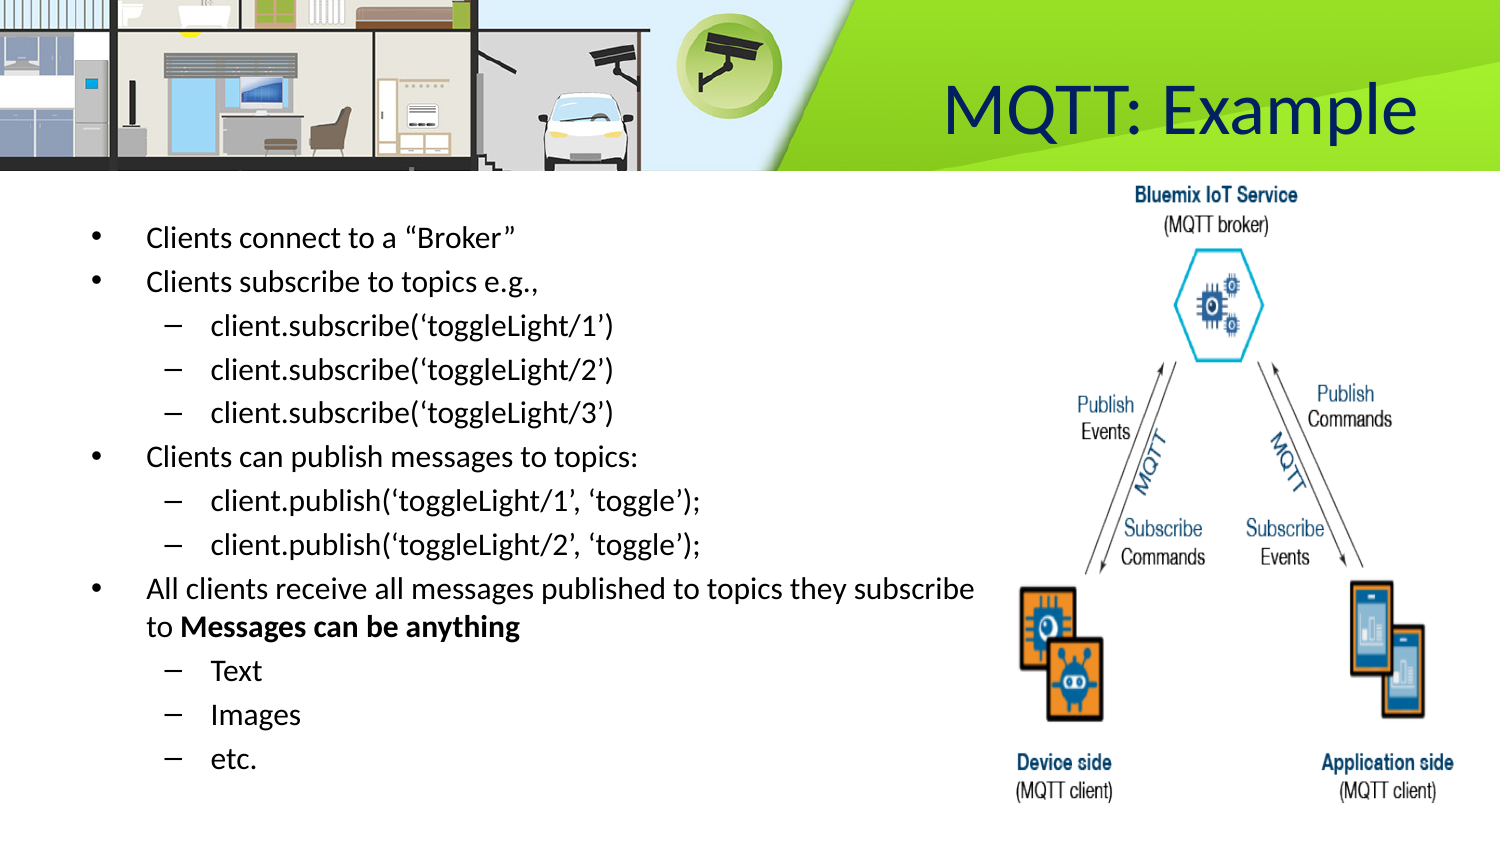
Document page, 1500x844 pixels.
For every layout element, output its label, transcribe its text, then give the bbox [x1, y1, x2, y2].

title MQTT: Example [79, 41, 1435, 167]
list Clients connect to a “Broker” Clients subscribe to topics e.g., client.subscribe(‘toggleLight/1’) client.subscribe(‘toggleLight/2’) client.subscribe(‘toggleLight/3’) Clients can publish messages to topics: client.publish(‘toggleLight/1’, ‘toggle’); client.publish(‘toggleLight/2’, ‘toggle’); All clients receive all messages published to topics they subscribe to Messages can be anything Text Images etc. [76, 209, 1010, 784]
picture [0, 0, 1500, 844]
